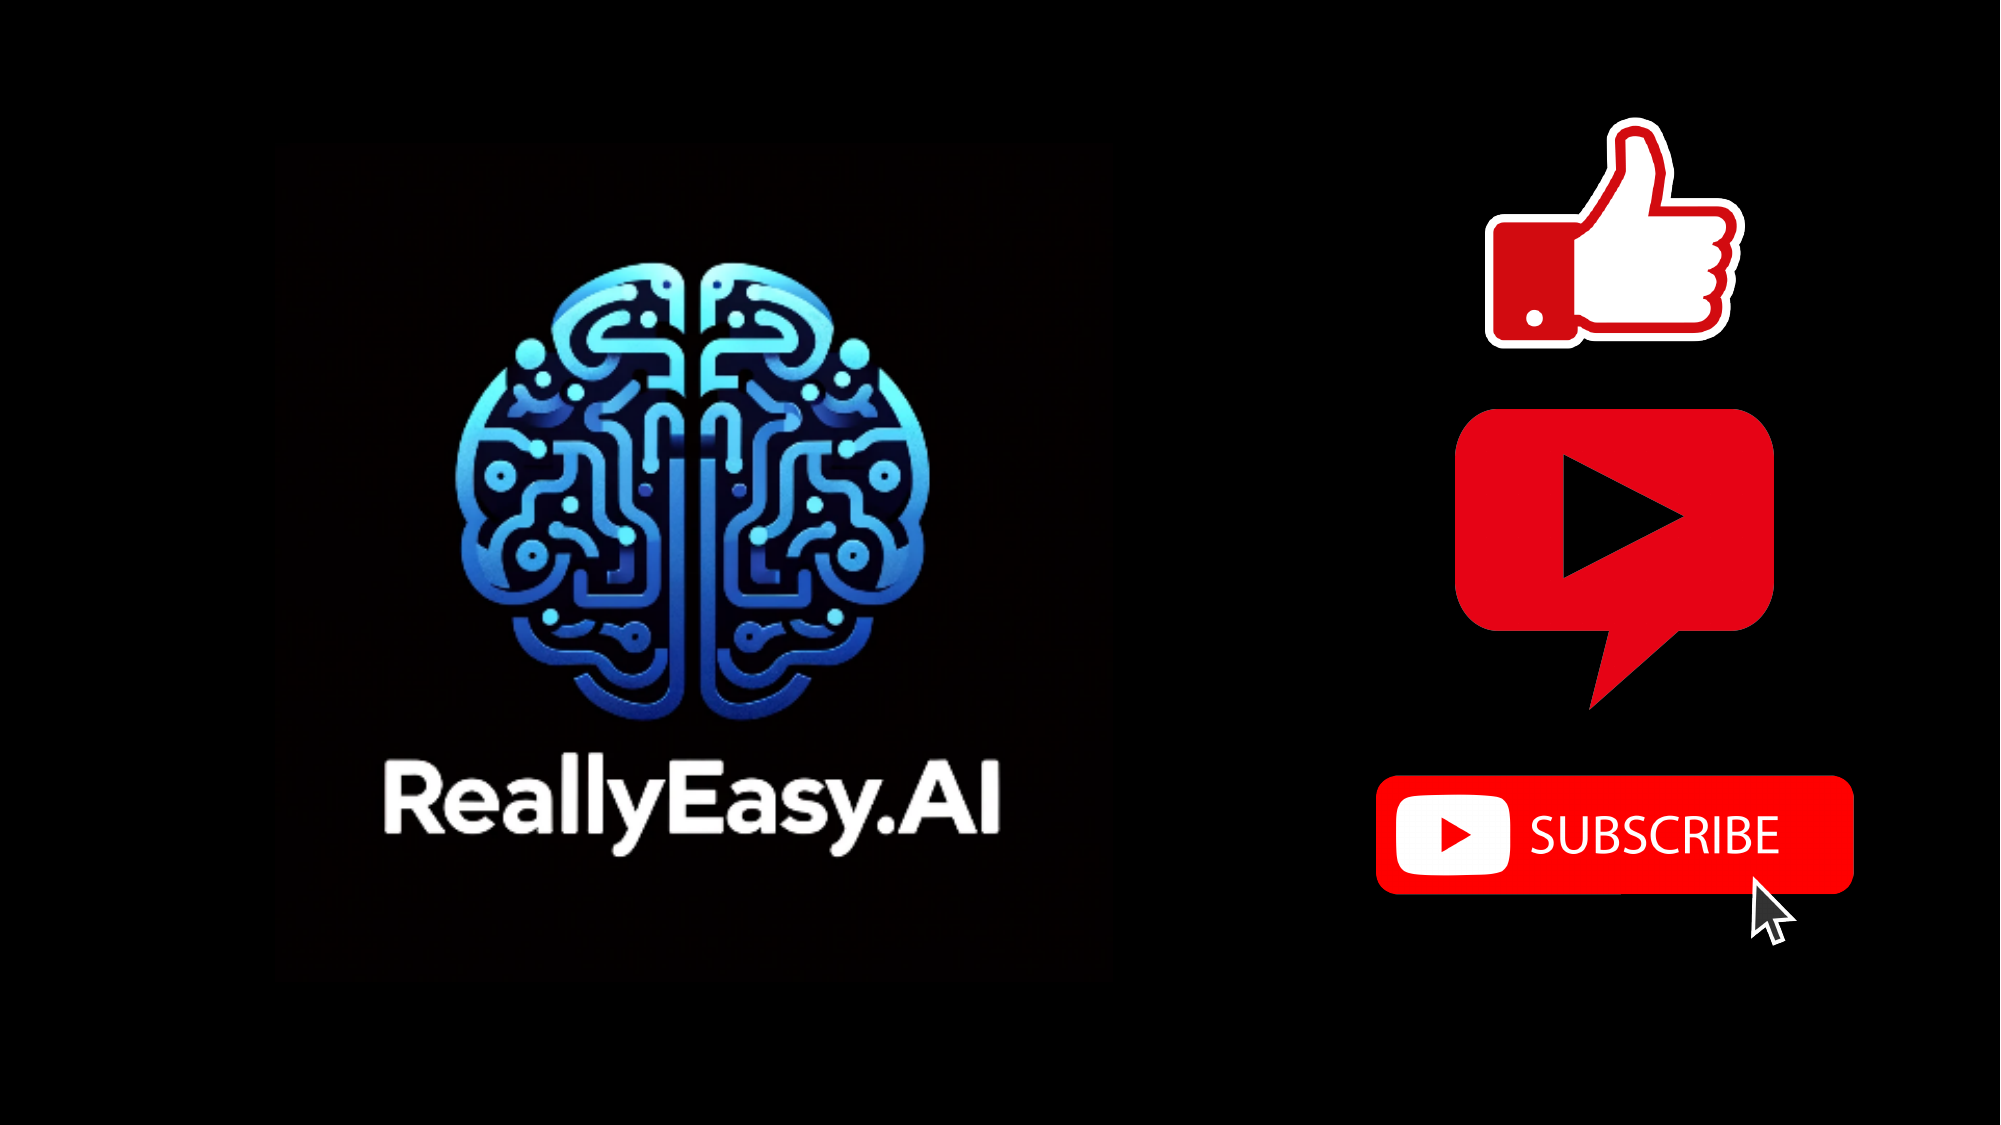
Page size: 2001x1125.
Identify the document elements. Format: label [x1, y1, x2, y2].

text_box [1353, 87, 1876, 1105]
picture [274, 143, 1113, 982]
